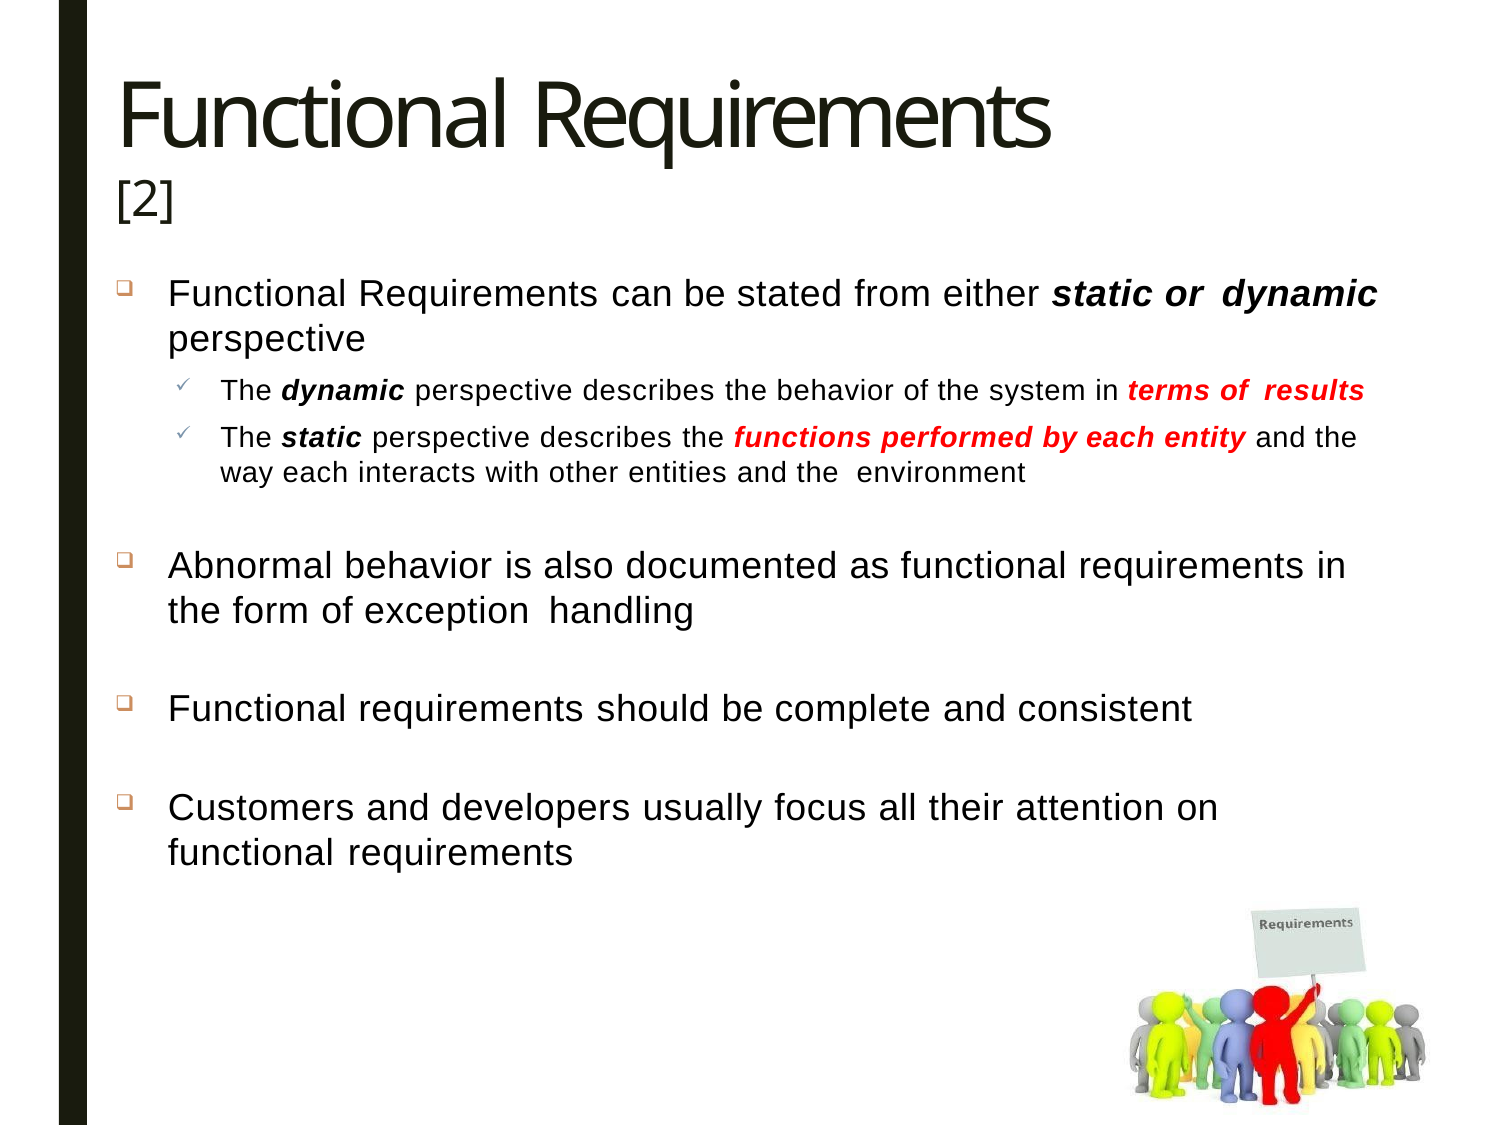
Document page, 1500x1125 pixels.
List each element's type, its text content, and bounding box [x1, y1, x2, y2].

title Functional Requirements [2] [113, 54, 1057, 207]
text_box [1122, 901, 1431, 1115]
text_box 35 Functional Requirements can be stated from either static or dynamic perspective The dynamic perspective describes the behavior of the system in terms of results The static perspective describes the functions performed by each entity and the way each interacts with other entities and the environment Abnormal behavior is also documented as functional requirements in the form of exception handling Functional requirements should be complete and consistent Customers and developers usually focus all their attention on functional requirements [28, 207, 1399, 873]
